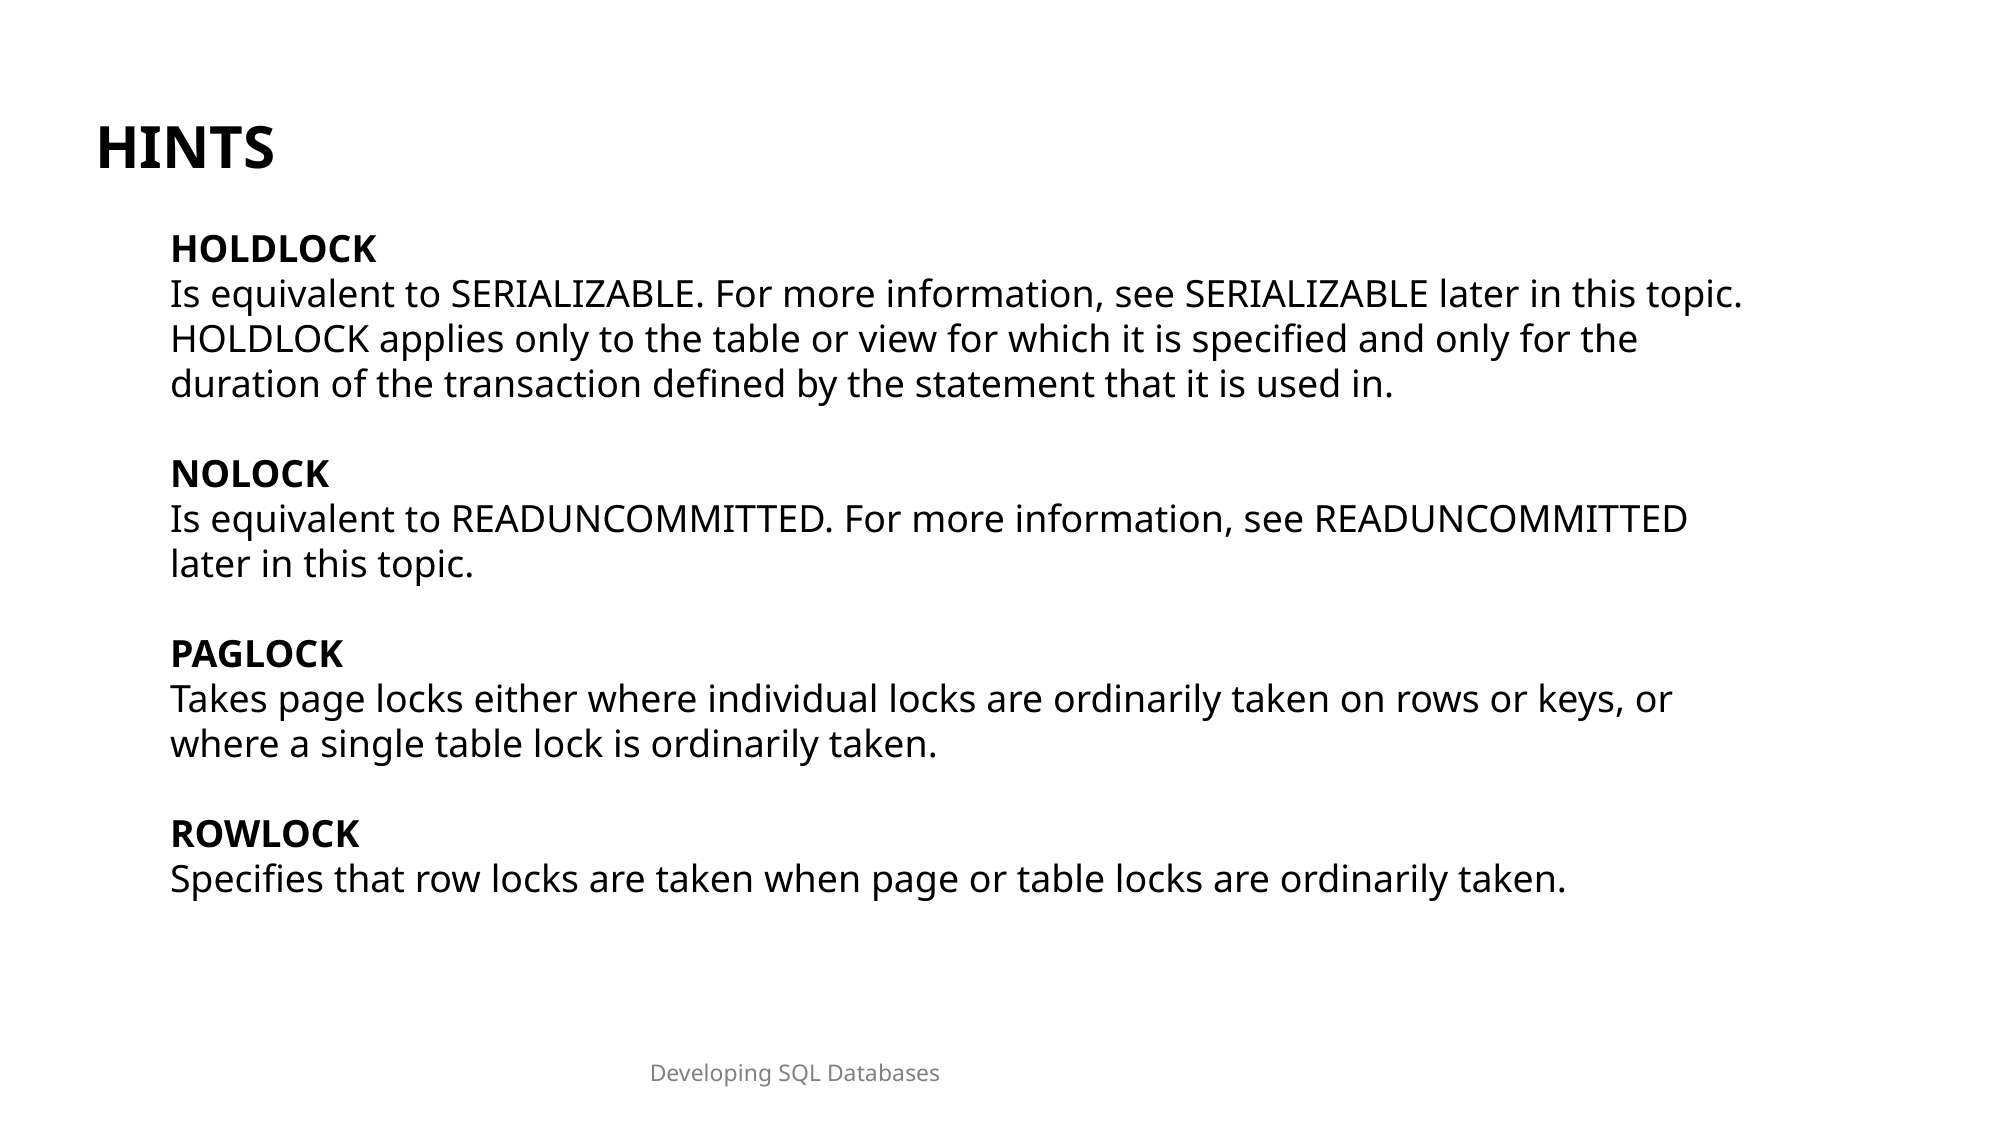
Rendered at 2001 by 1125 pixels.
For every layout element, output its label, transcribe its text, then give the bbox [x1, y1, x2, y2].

text_box HINTS HOLDLOCK Is equivalent to SERIALIZABLE. For more information, see SERIALIZABLE later in this topic. HOLDLOCK applies only to the table or view for which it is specified and only for the duration of the transaction defined by the statement that it is used in. NOLOCK Is equivalent to READUNCOMMITTED. For more information, see READUNCOMMITTED later in this topic. PAGLOCK Takes page locks either where individual locks are ordinarily taken on rows or keys, or where a single table lock is ordinarily taken. ROWLOCK Specifies that row locks are taken when page or table locks are ordinarily taken. [80, 102, 1783, 908]
footer Developing SQL Databases [634, 1042, 1605, 1103]
